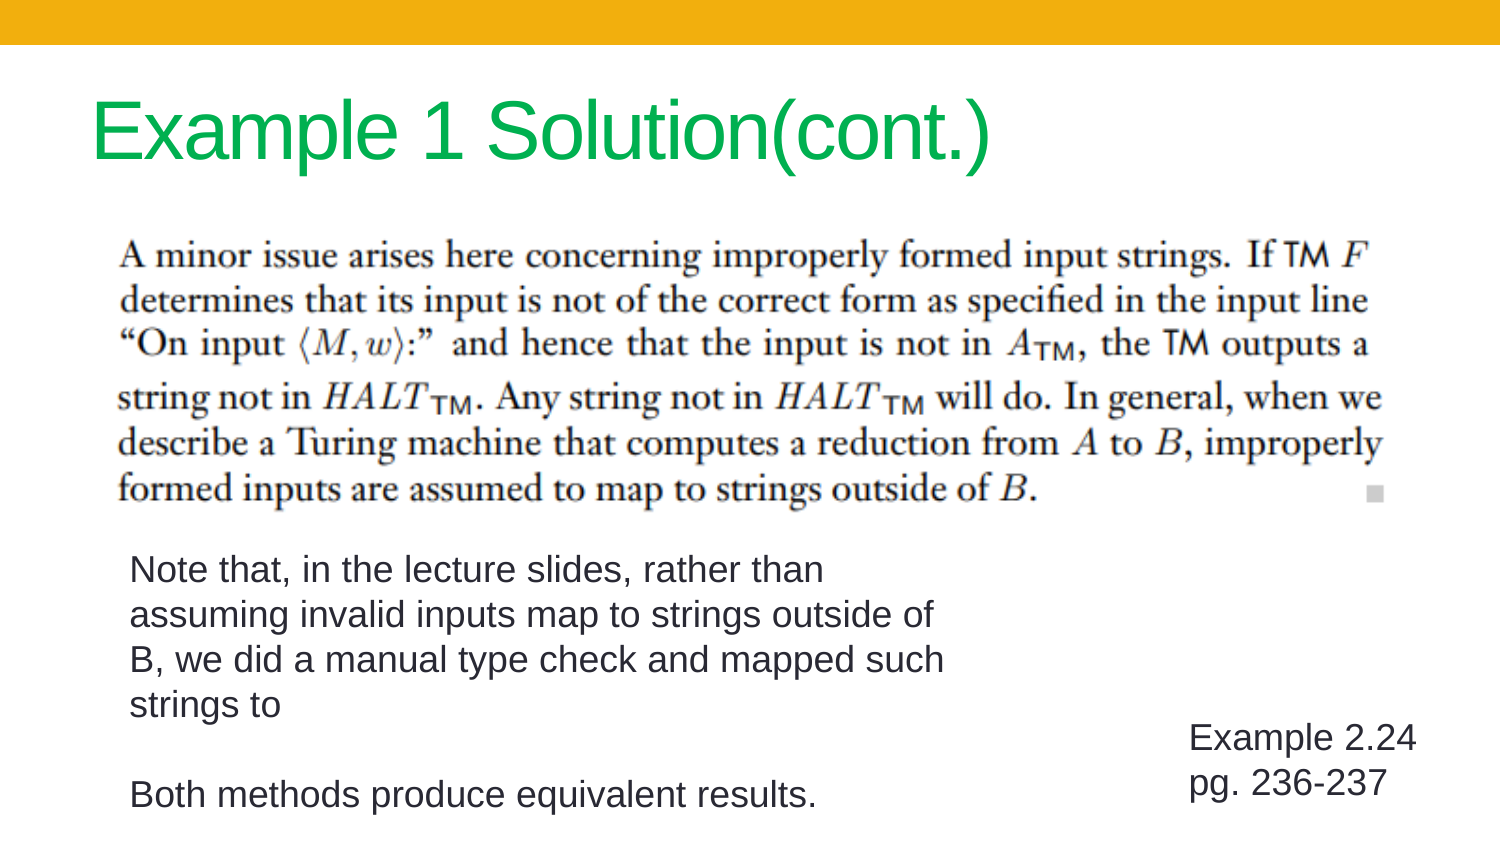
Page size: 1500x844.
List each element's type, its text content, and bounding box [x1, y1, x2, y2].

title Example 1 Solution(cont.) [75, 65, 1425, 188]
text_box Example 2.24 pg. 236-237 [1173, 705, 1487, 811]
picture [114, 228, 1403, 520]
